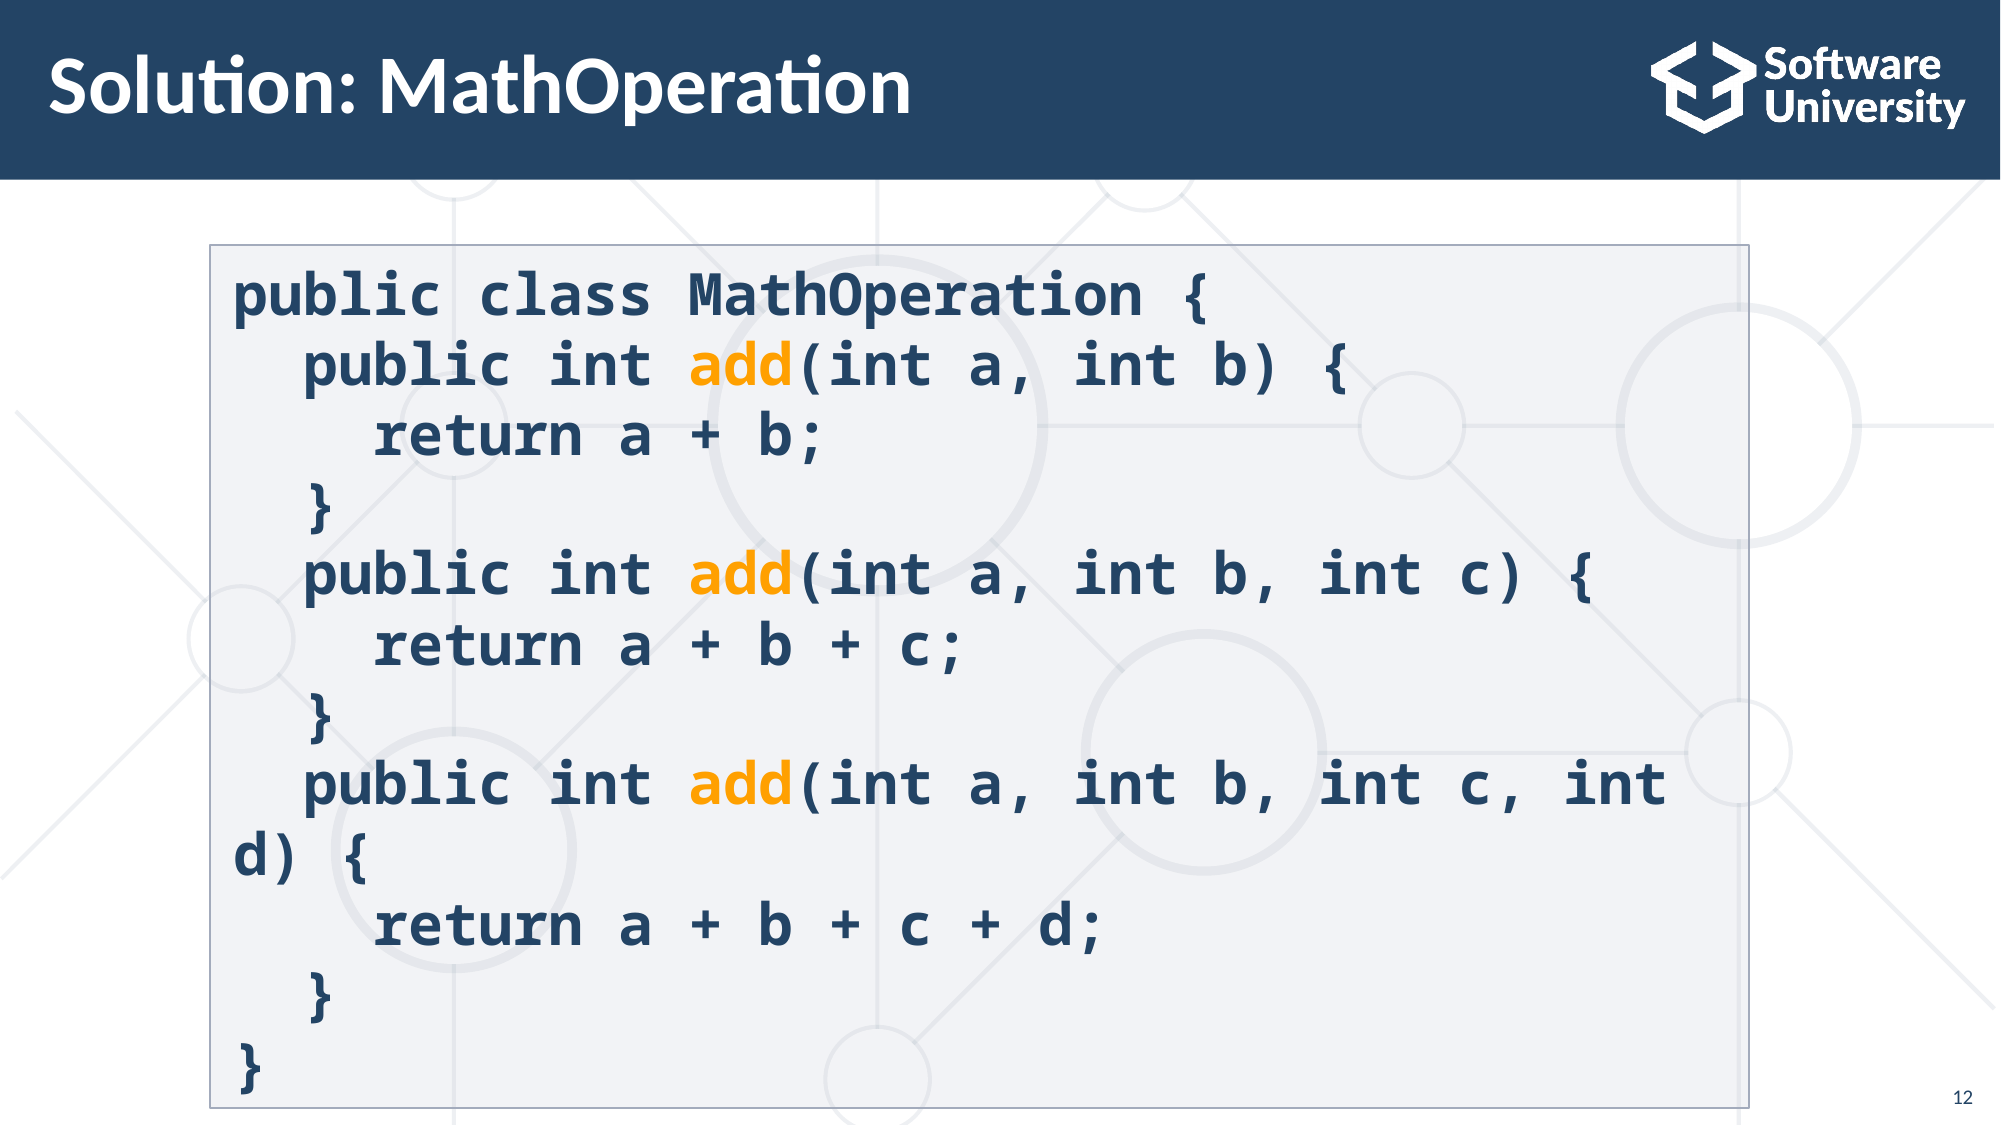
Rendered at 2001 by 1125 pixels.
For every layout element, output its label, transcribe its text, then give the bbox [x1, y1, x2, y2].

text_box public class MathOperation { public int add(int a, int b) { return a + b; } public int add(int a, int b, int c) { return a + b + c; } public int add(int a, int b, int c, int d) { return a + b + c + d; } } [210, 245, 1750, 1109]
slide_number 12 [1927, 1067, 1989, 1117]
picture [1651, 41, 1966, 134]
title Solution: MathOperation [31, 16, 1625, 162]
